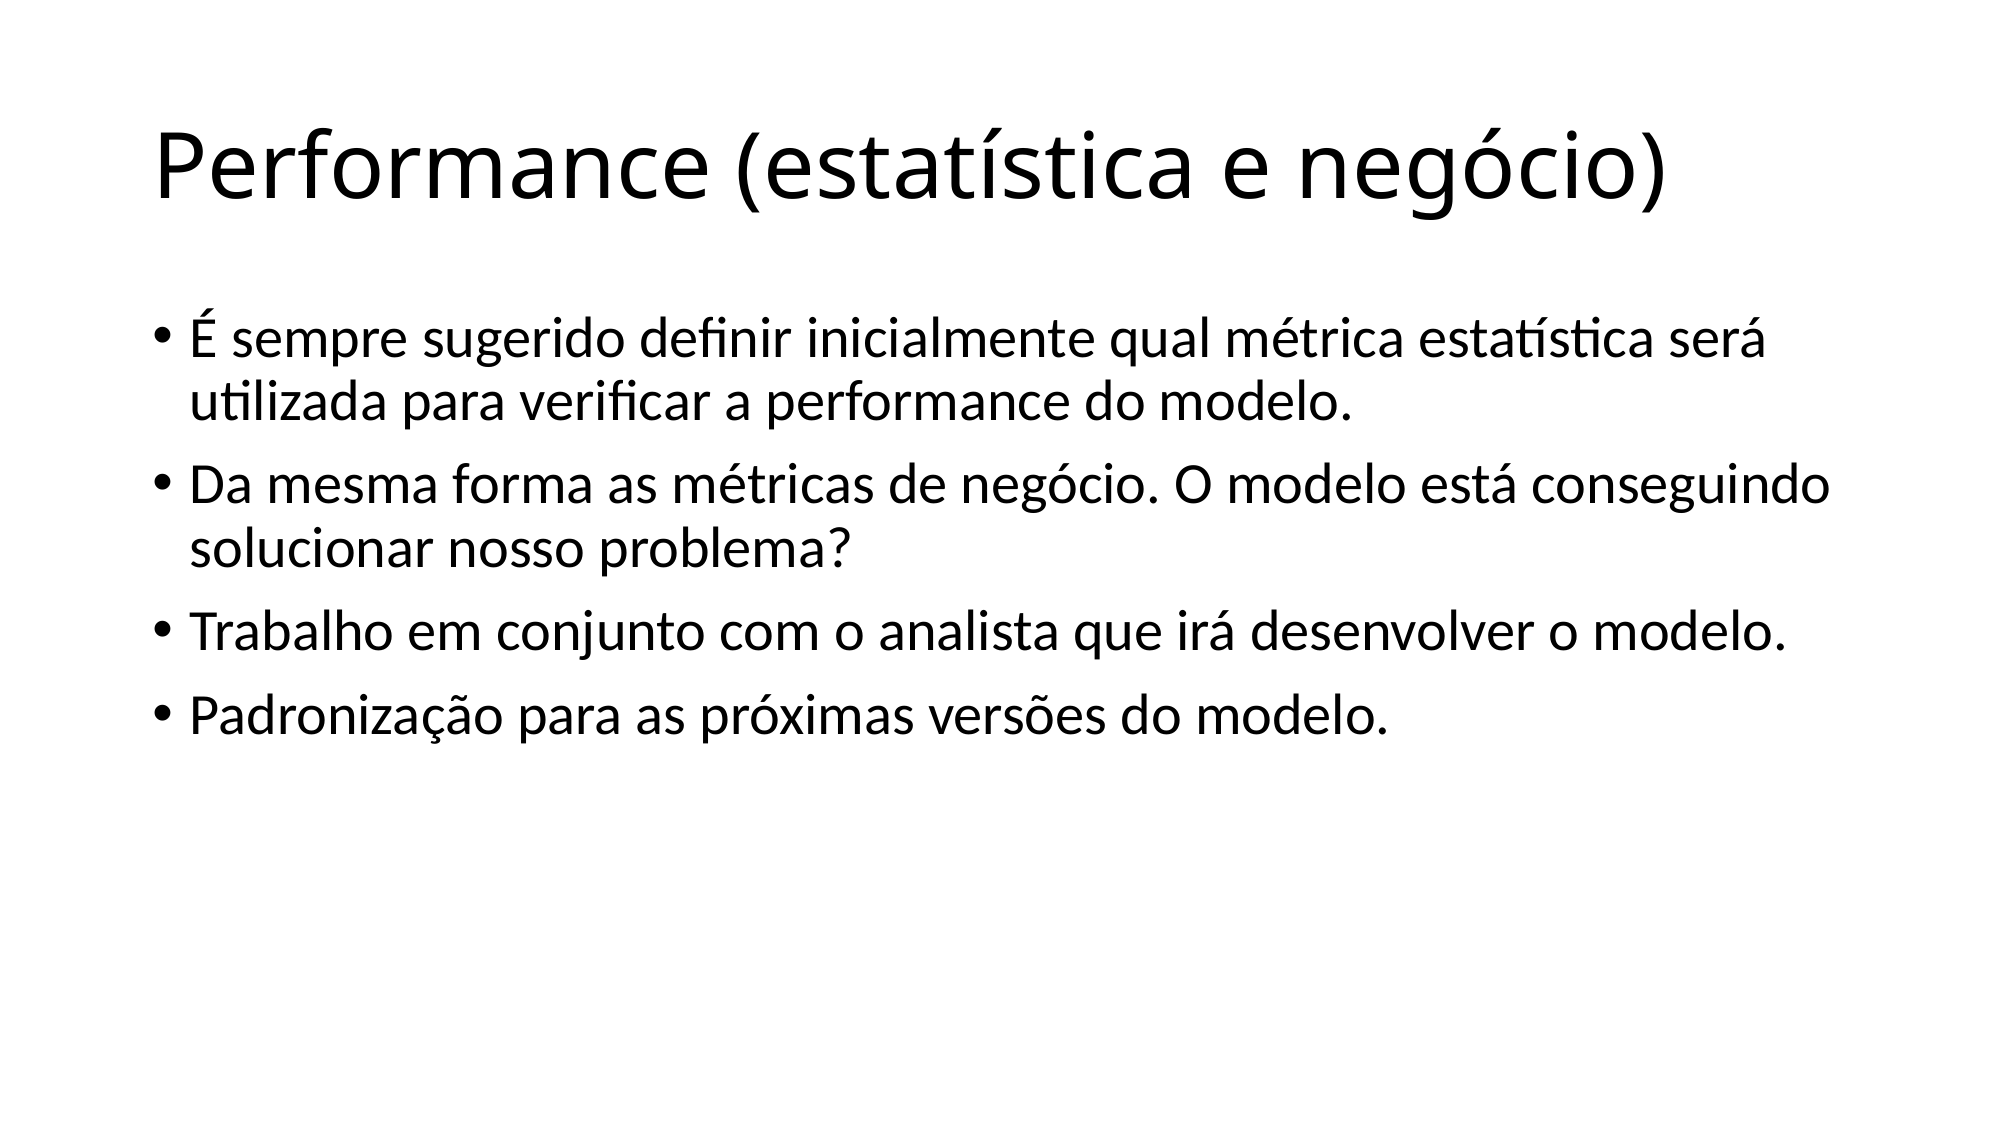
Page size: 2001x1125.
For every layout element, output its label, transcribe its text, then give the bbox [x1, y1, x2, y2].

title Performance (estatística e negócio) [137, 59, 1863, 278]
list É sempre sugerido definir inicialmente qual métrica estatística será utilizada para verificar a performance do modelo. Da mesma forma as métricas de negócio. O modelo está conseguindo solucionar nosso problema? Trabalho em conjunto com o analista que irá desenvolver o modelo. Padronização para as próximas versões do modelo. [137, 299, 1863, 1014]
